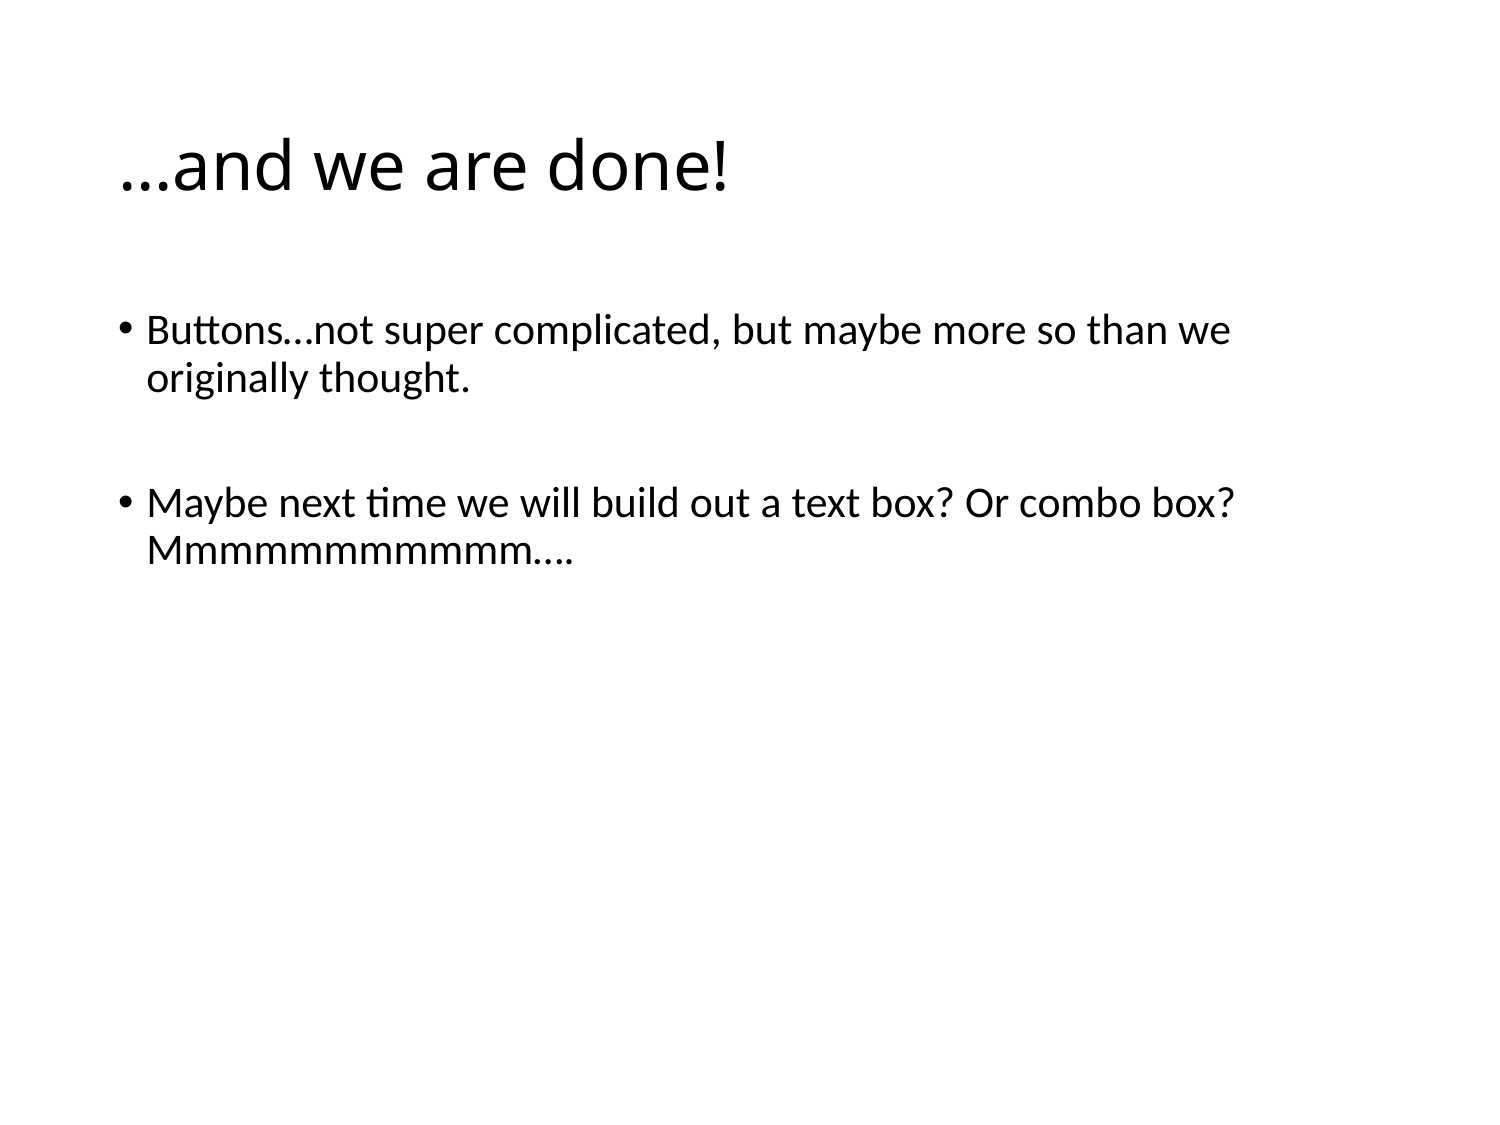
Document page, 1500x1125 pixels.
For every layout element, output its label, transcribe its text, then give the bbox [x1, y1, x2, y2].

list Buttons…not super complicated, but maybe more so than we originally thought. Maybe next time we will build out a text box? Or combo box? Mmmmmmmmmmm…. [103, 299, 1397, 1014]
title …and we are done! [103, 59, 1397, 278]
